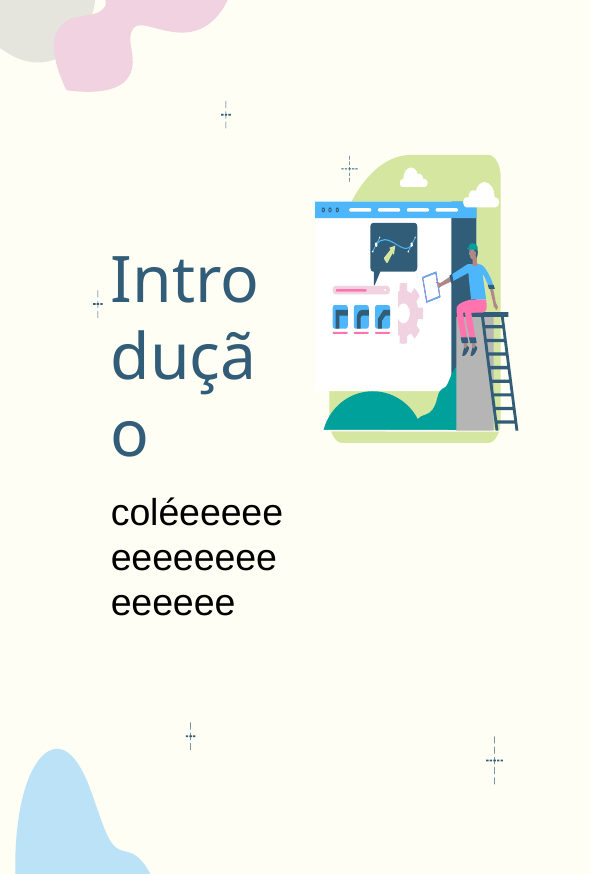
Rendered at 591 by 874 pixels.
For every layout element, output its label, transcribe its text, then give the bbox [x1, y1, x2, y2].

subtitle coléeeeeeeeeeeeeeeeeeee [95, 473, 308, 709]
title Introdução [95, 221, 308, 473]
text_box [311, 154, 519, 444]
